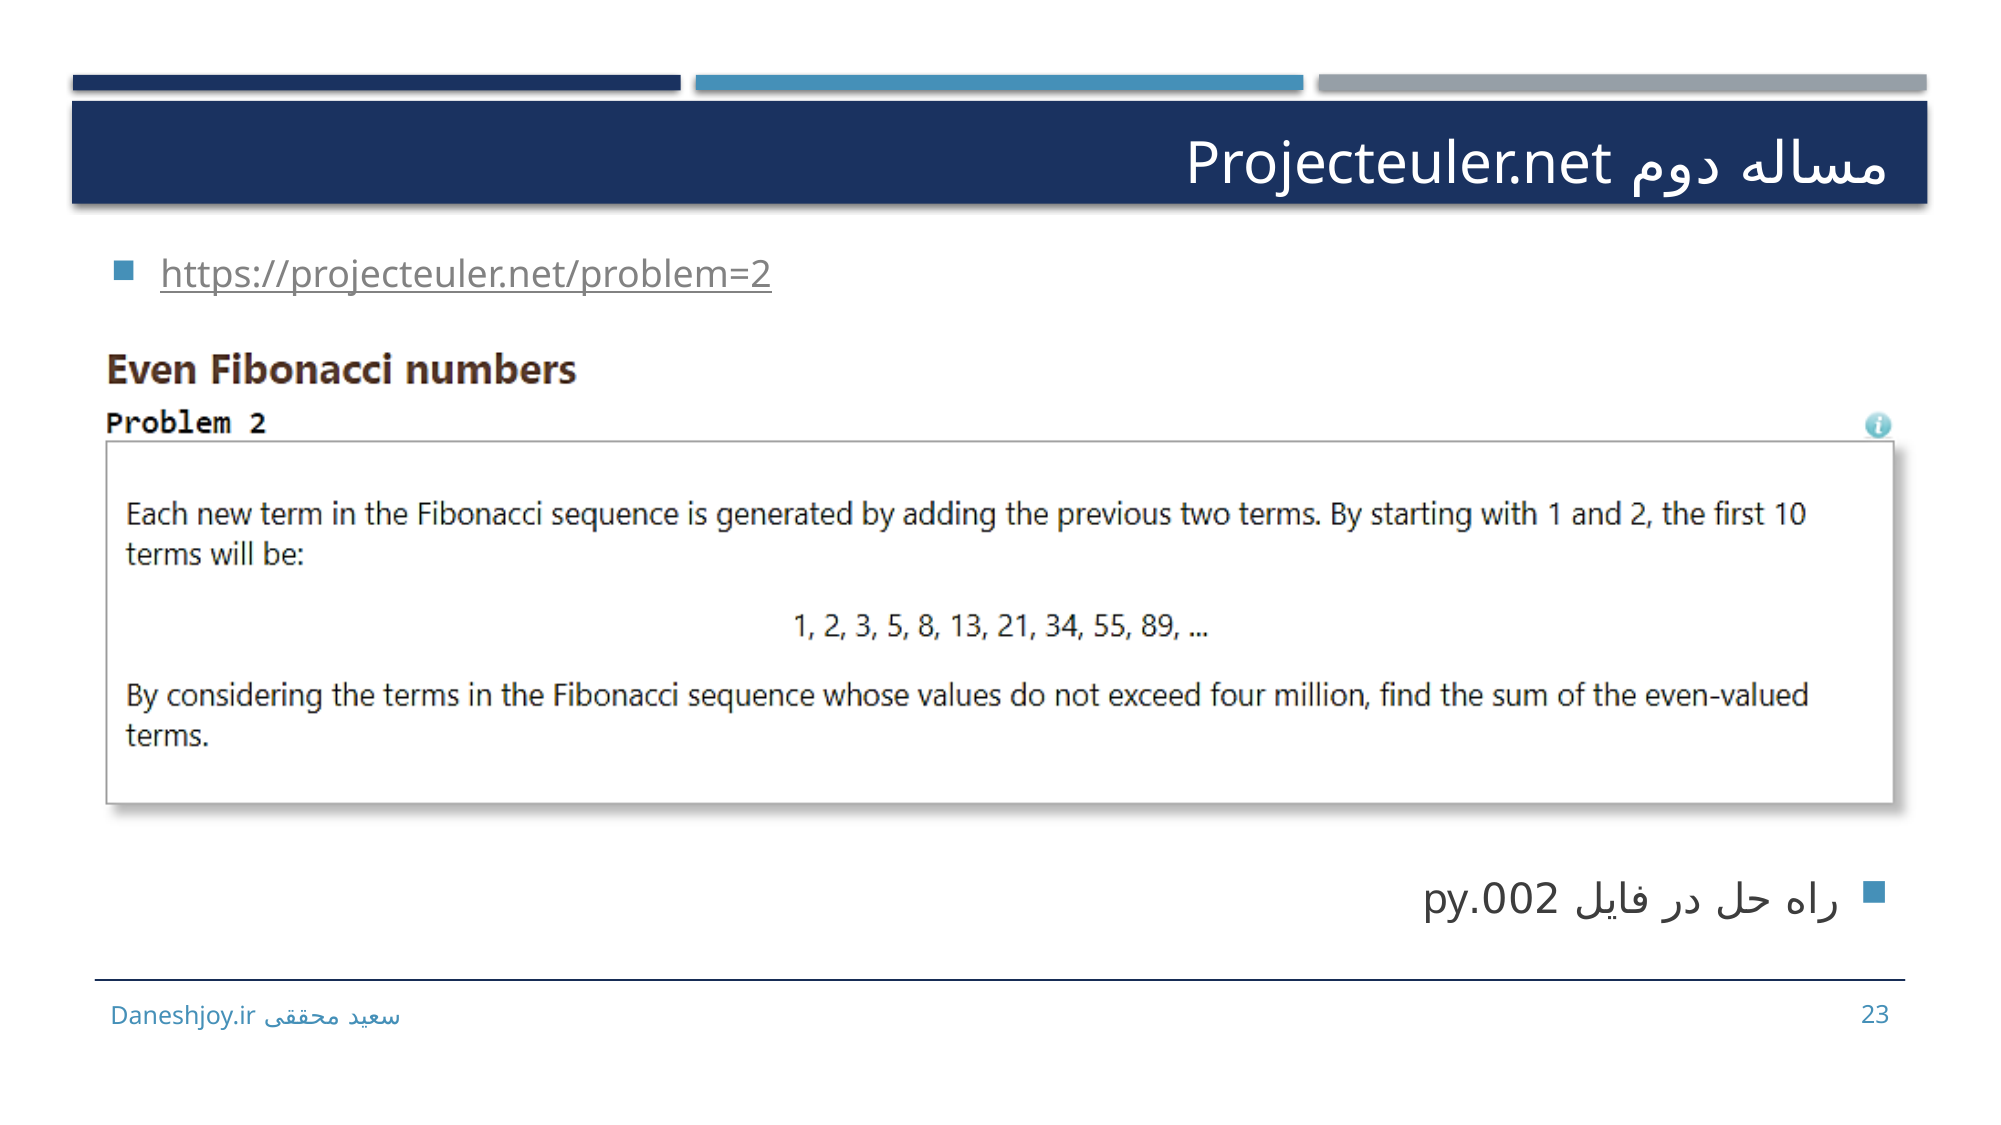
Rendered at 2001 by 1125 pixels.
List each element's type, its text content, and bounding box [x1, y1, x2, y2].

slide_number 23 [1732, 985, 1905, 1046]
picture [94, 342, 1917, 827]
footer سعید محققی Daneshjoy.ir [95, 984, 1230, 1045]
list https://projecteuler.net/problem=2 راه حل در فایل 002.py [95, 838, 1905, 962]
title مساله دوم Projecteuler.net [95, 115, 1905, 203]
list https://projecteuler.net/problem=2 راه حل در فایل 002.py [95, 217, 1905, 340]
